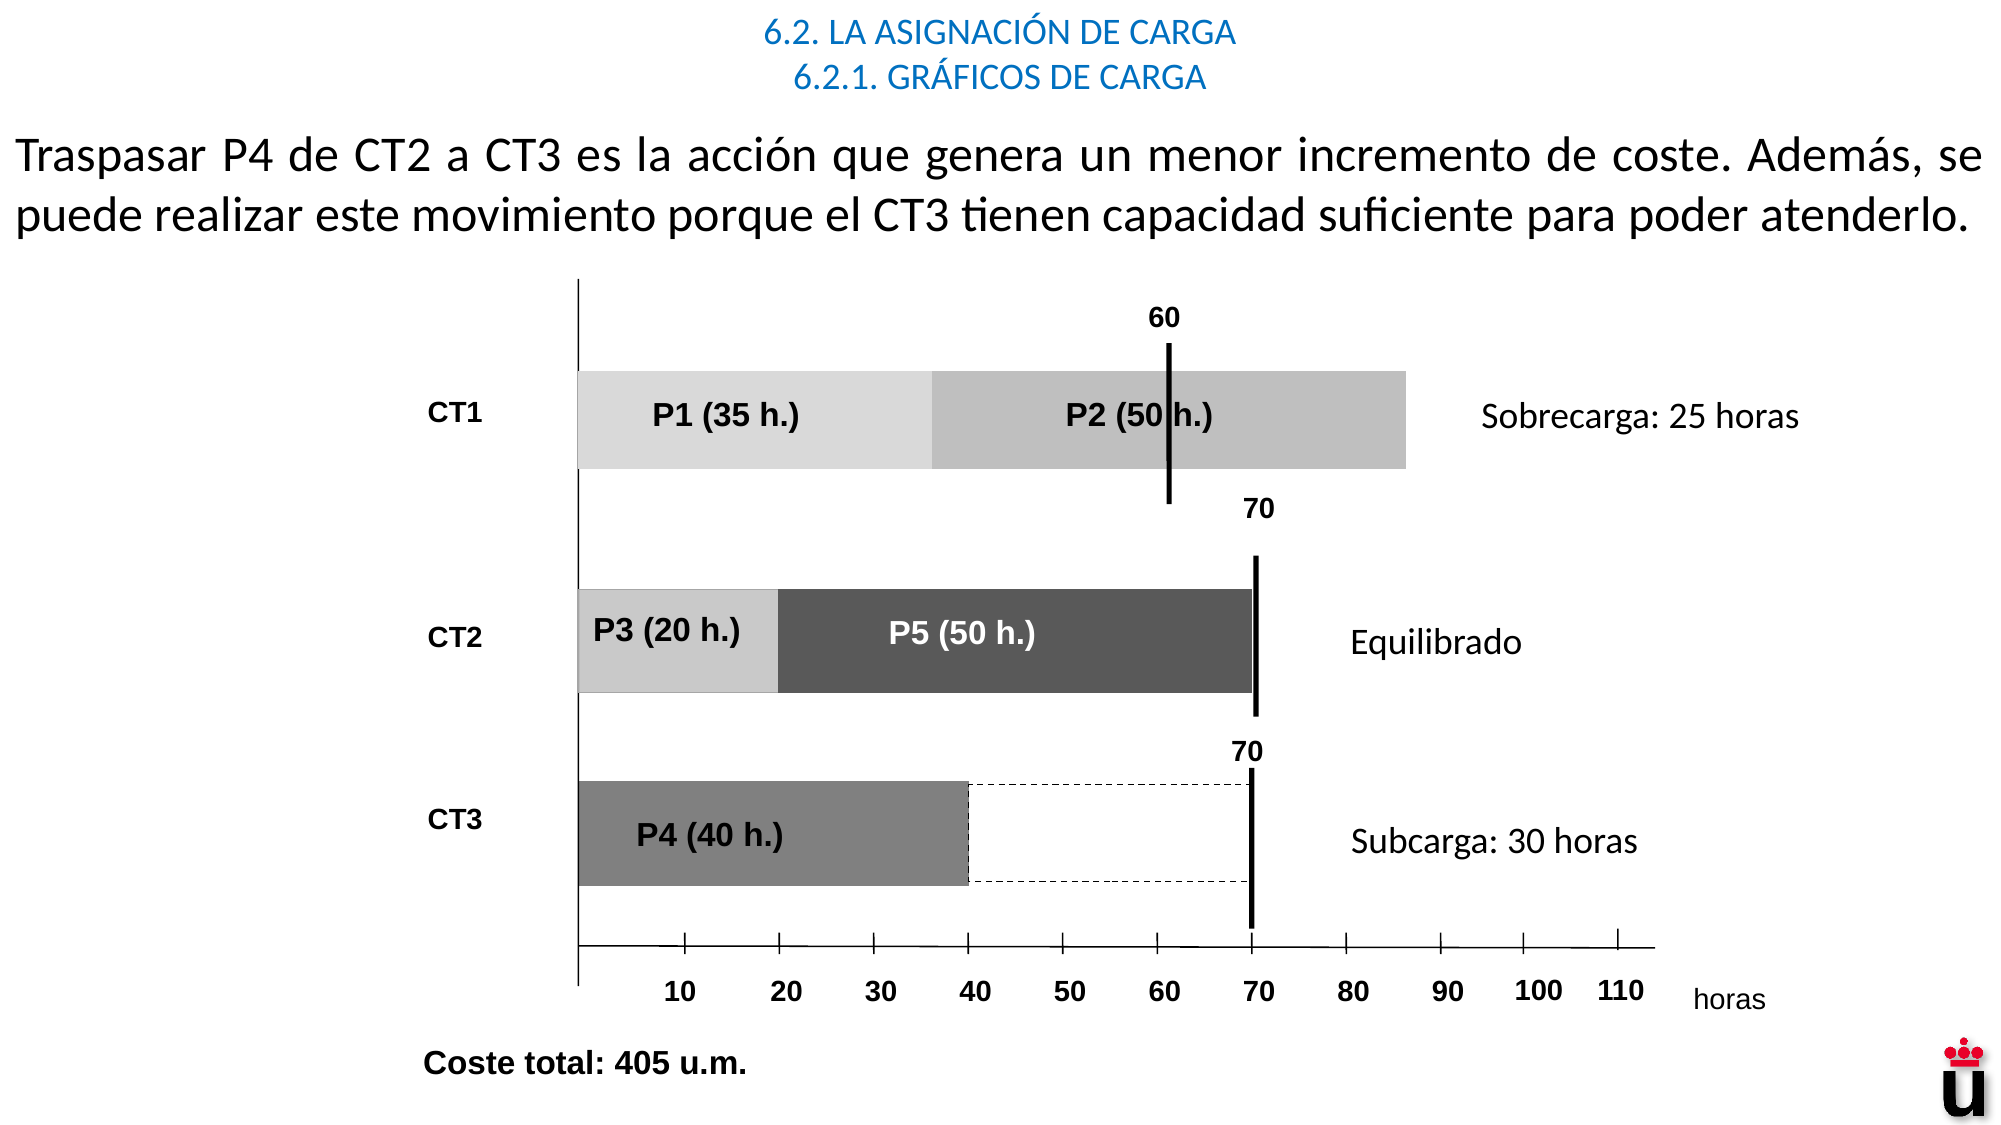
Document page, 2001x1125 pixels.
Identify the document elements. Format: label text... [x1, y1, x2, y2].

text_box 10 [649, 964, 732, 1015]
text_box P4 (40 h.) [621, 805, 937, 860]
text_box 100 [1499, 964, 1582, 1014]
text_box Coste total: 405 u.m. [408, 1034, 763, 1089]
text_box 110 [1582, 964, 1665, 1014]
text_box 30 [850, 964, 933, 1015]
text_box 70 [1216, 724, 1288, 775]
text_box [779, 589, 1252, 693]
text_box P2 (50 h.) [1170, 386, 1270, 441]
text_box 20 [755, 964, 839, 1015]
text_box [1170, 371, 1406, 468]
picture [1918, 1031, 2000, 1125]
text_box P3 (20 h.) [578, 600, 779, 656]
text_box 50 [1039, 964, 1122, 1015]
text_box 90 [1417, 964, 1500, 1015]
text_box [578, 371, 932, 468]
text_box [578, 656, 779, 693]
text_box CT3 [412, 793, 555, 843]
text_box CT1 [412, 386, 555, 436]
text_box Equilibrado [1335, 609, 1538, 670]
text_box [968, 784, 1251, 882]
text_box 60 [1133, 290, 1205, 341]
text_box 6.2. LA ASIGNACIÓN DE CARGA 6.2.1. GRÁFICOS DE CARGA [0, 0, 2000, 105]
text_box CT2 [412, 611, 555, 661]
text_box Traspasar P4 de CT2 a CT3 es la acción que genera un menor incremento de coste. Además, se puede realizar este movimiento porque el CT3 tienen capacidad suficiente para poder atenderlo. [0, 114, 2000, 374]
text_box P5 (50 h.) [873, 603, 1122, 659]
text_box 80 [1322, 964, 1406, 1015]
text_box 60 [1133, 964, 1217, 1015]
text_box 40 [944, 964, 1028, 1015]
text_box P2 (50 h.) [1050, 386, 1169, 441]
text_box P1 (35 h.) [637, 386, 874, 441]
text_box horas [1678, 972, 1782, 1023]
text_box Subcarga: 30 horas [1336, 808, 1654, 869]
text_box 70 [1228, 482, 1299, 533]
text_box 70 [1228, 964, 1311, 1015]
text_box Sobrecarga: 25 horas [1466, 383, 1815, 444]
text_box [932, 371, 1169, 468]
text_box [578, 589, 779, 600]
text_box [579, 781, 969, 885]
